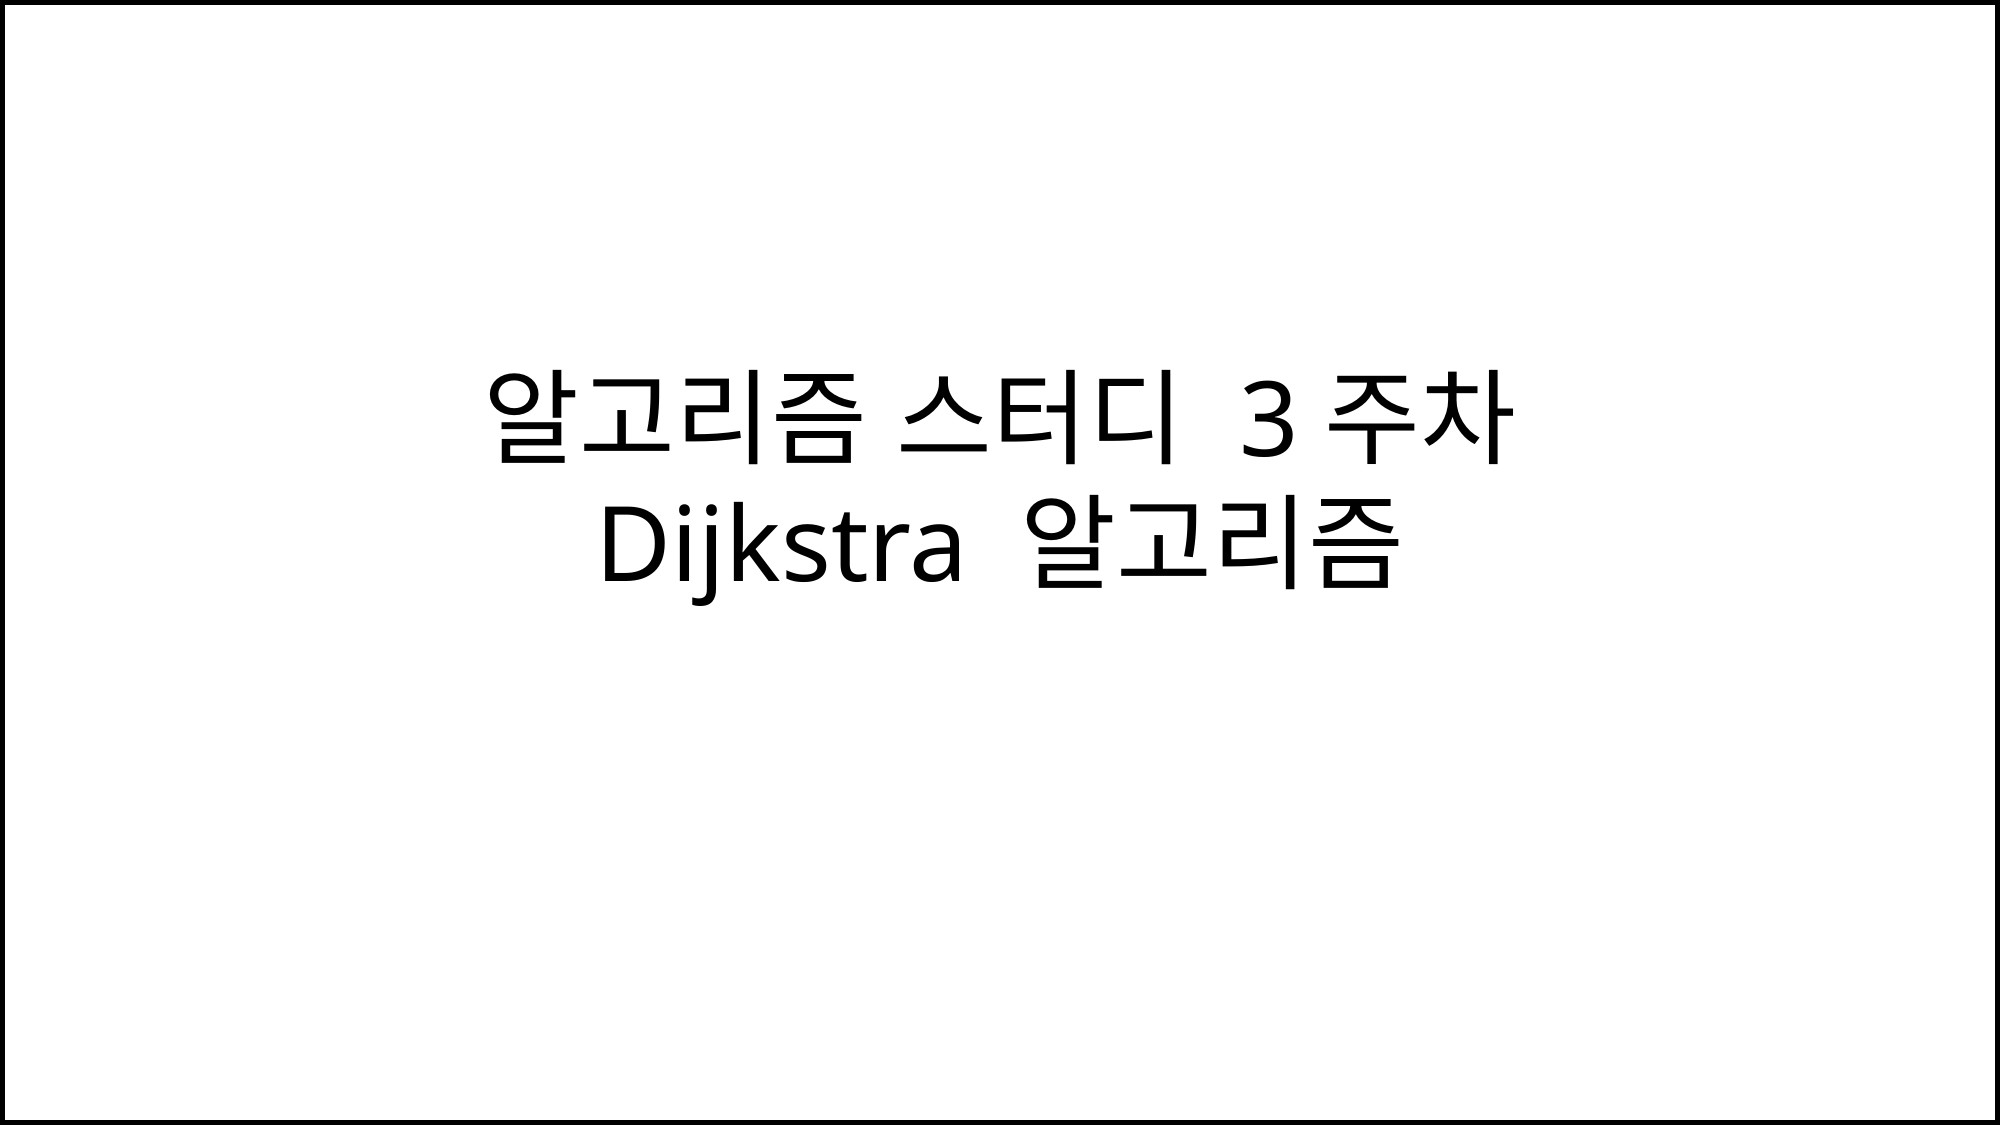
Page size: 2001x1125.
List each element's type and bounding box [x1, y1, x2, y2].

text_box [0, 0, 2000, 1125]
